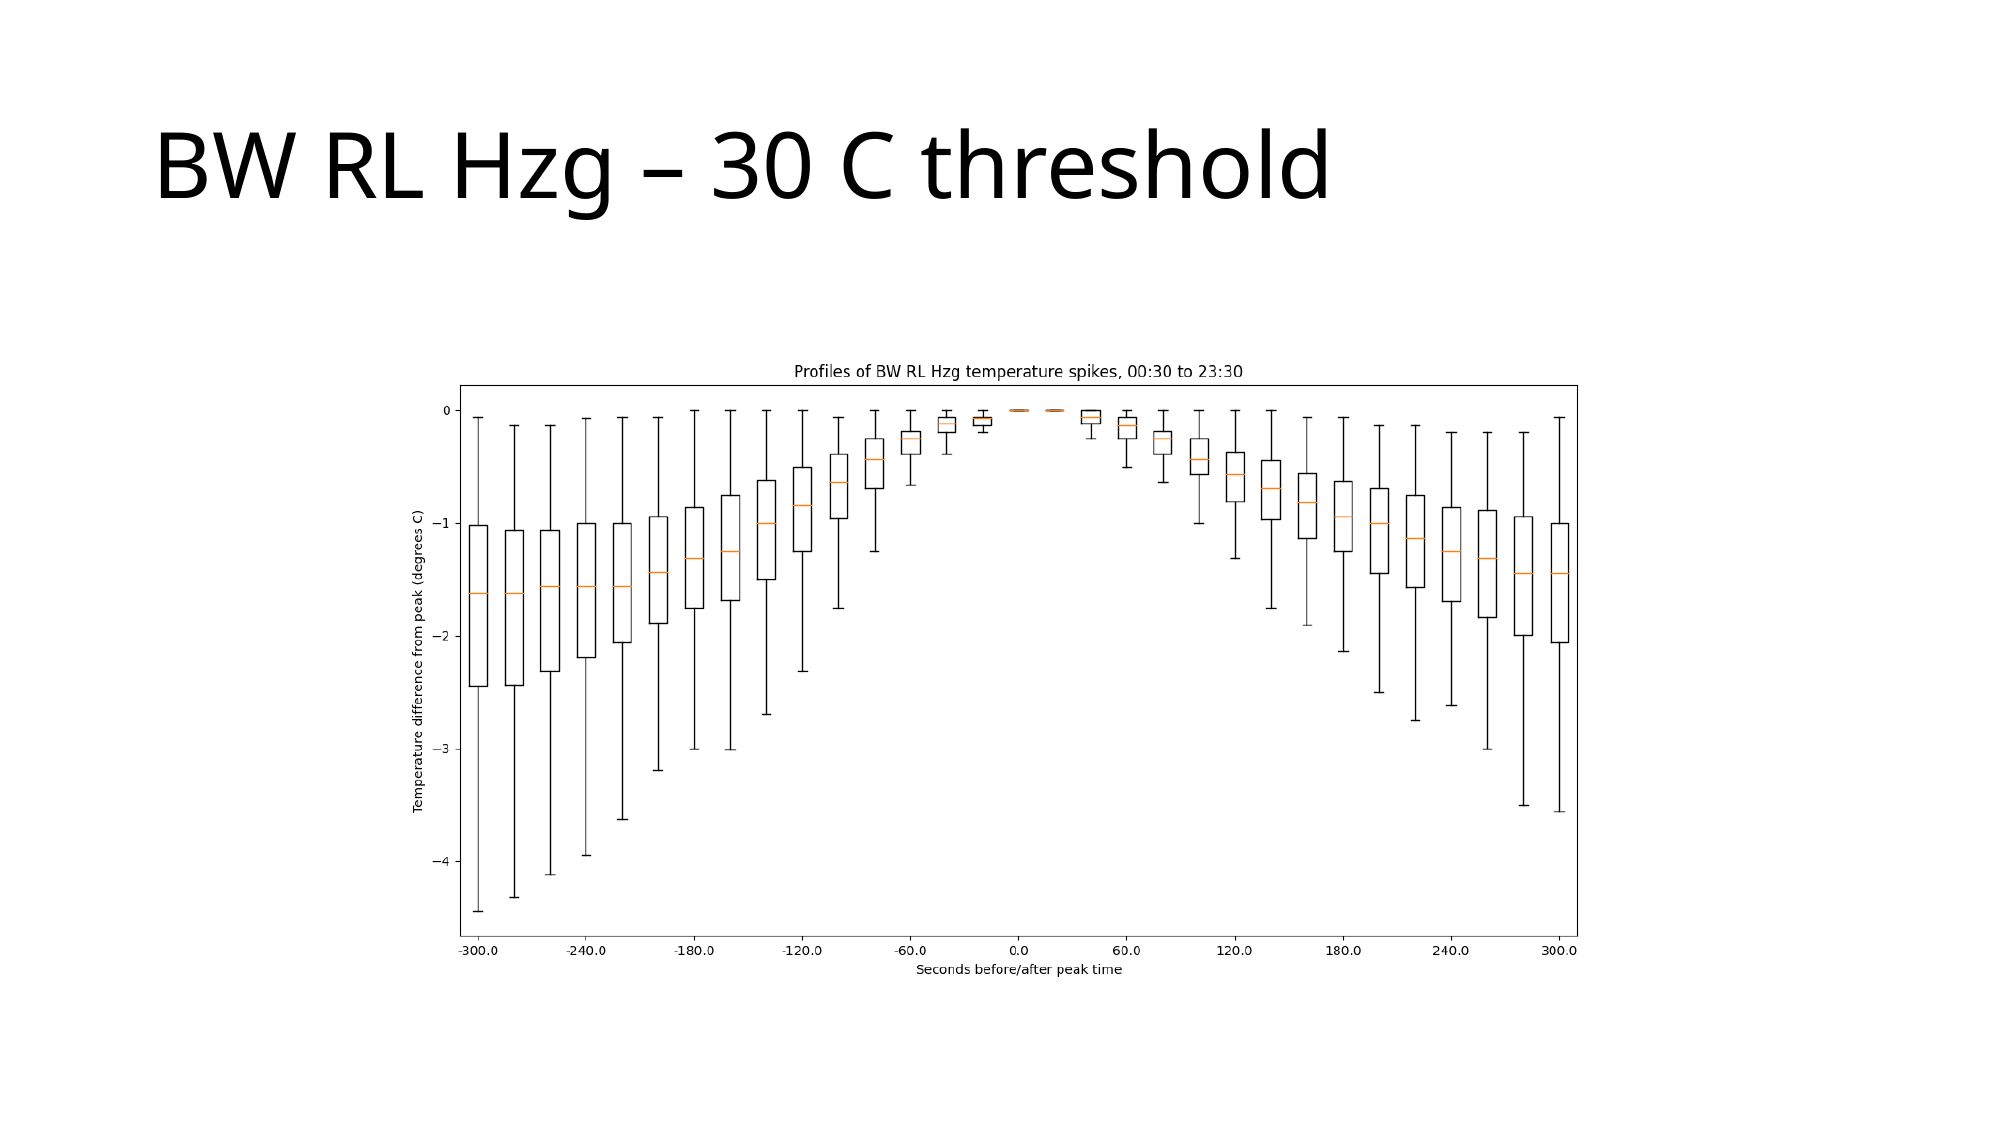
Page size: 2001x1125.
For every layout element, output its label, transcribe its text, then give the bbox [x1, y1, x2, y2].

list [279, 299, 1721, 1014]
title BW RL Hzg – 30 C threshold [137, 59, 1863, 278]
